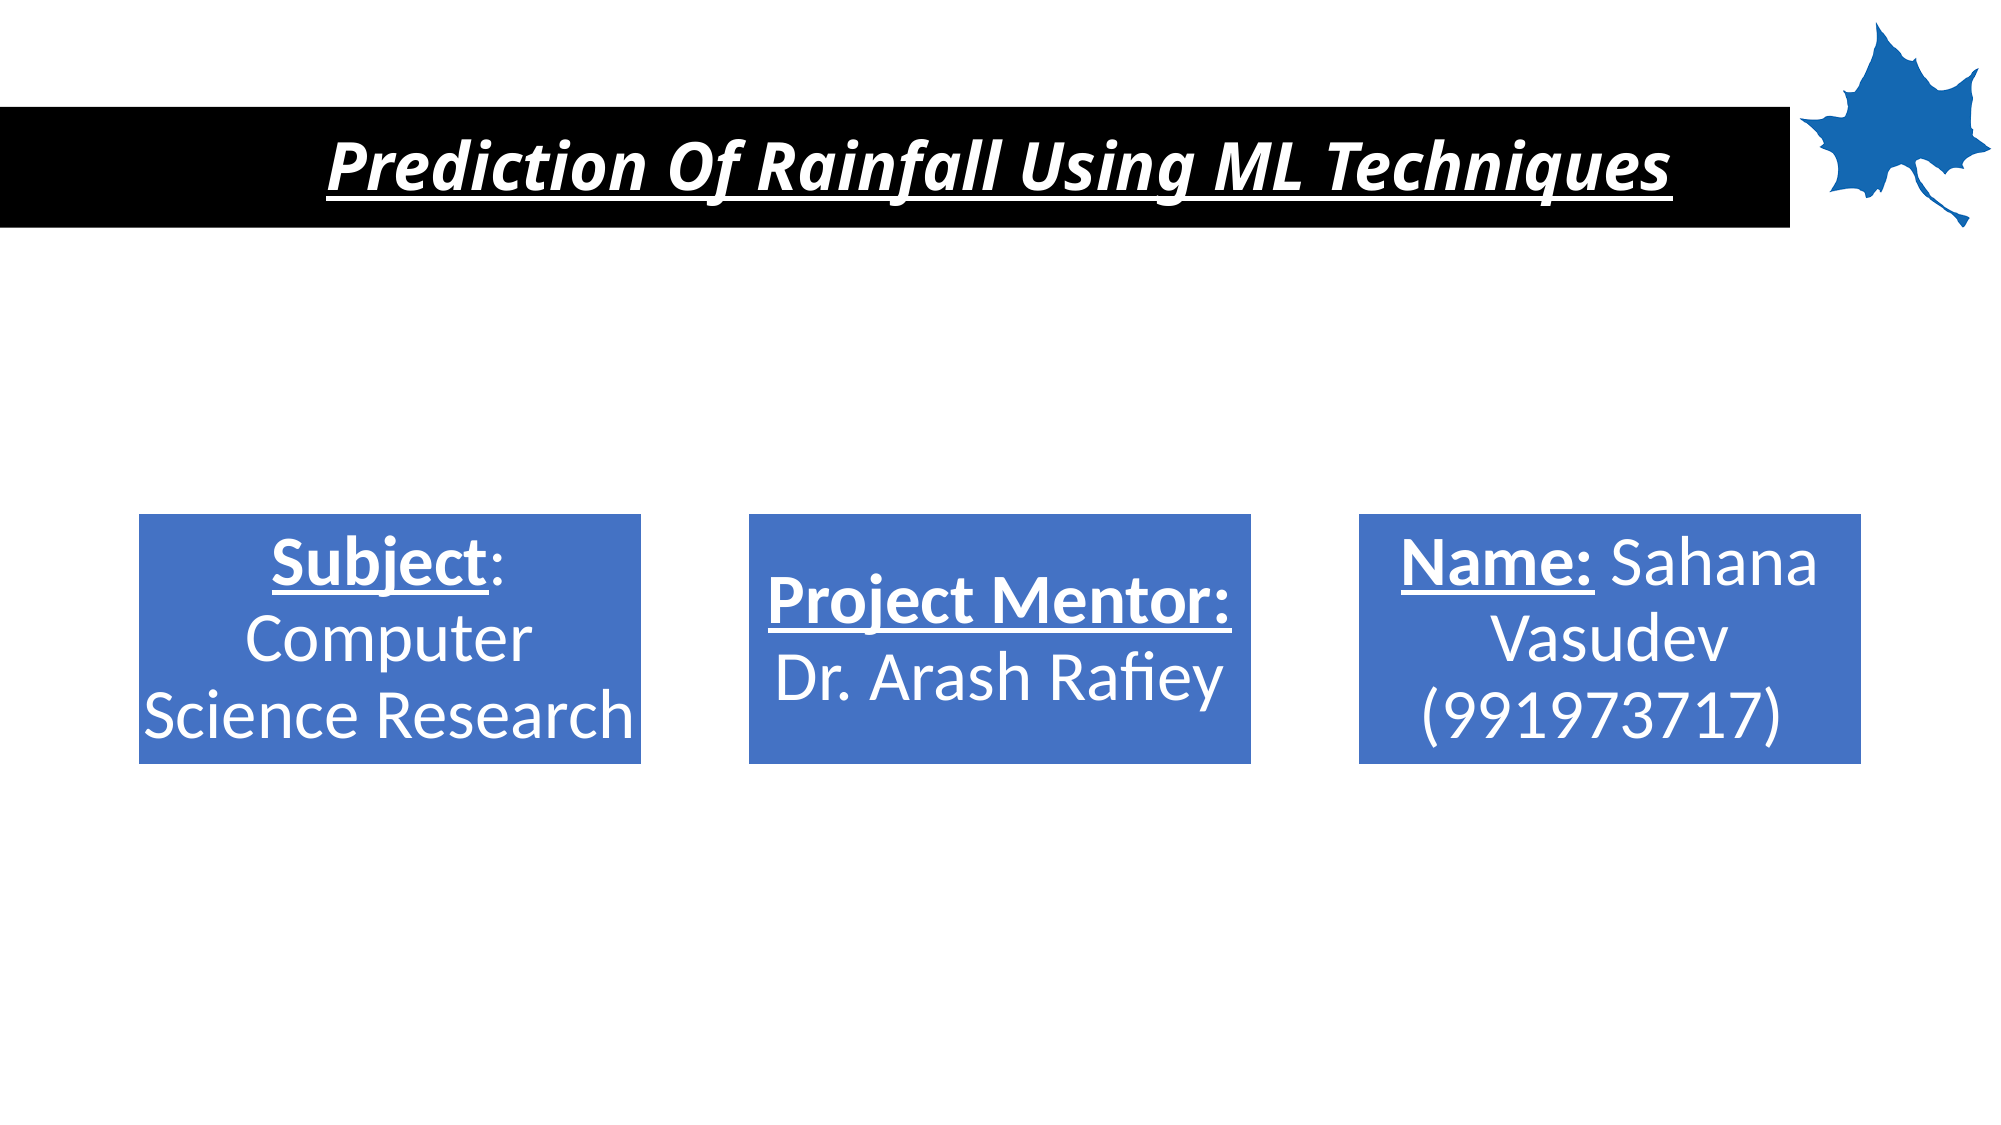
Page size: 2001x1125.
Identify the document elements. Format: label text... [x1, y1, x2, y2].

title Prediction Of Rainfall Using ML Techniques [137, 110, 1790, 228]
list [137, 355, 1863, 923]
text_box [0, 106, 2000, 229]
picture [1790, 17, 2000, 228]
